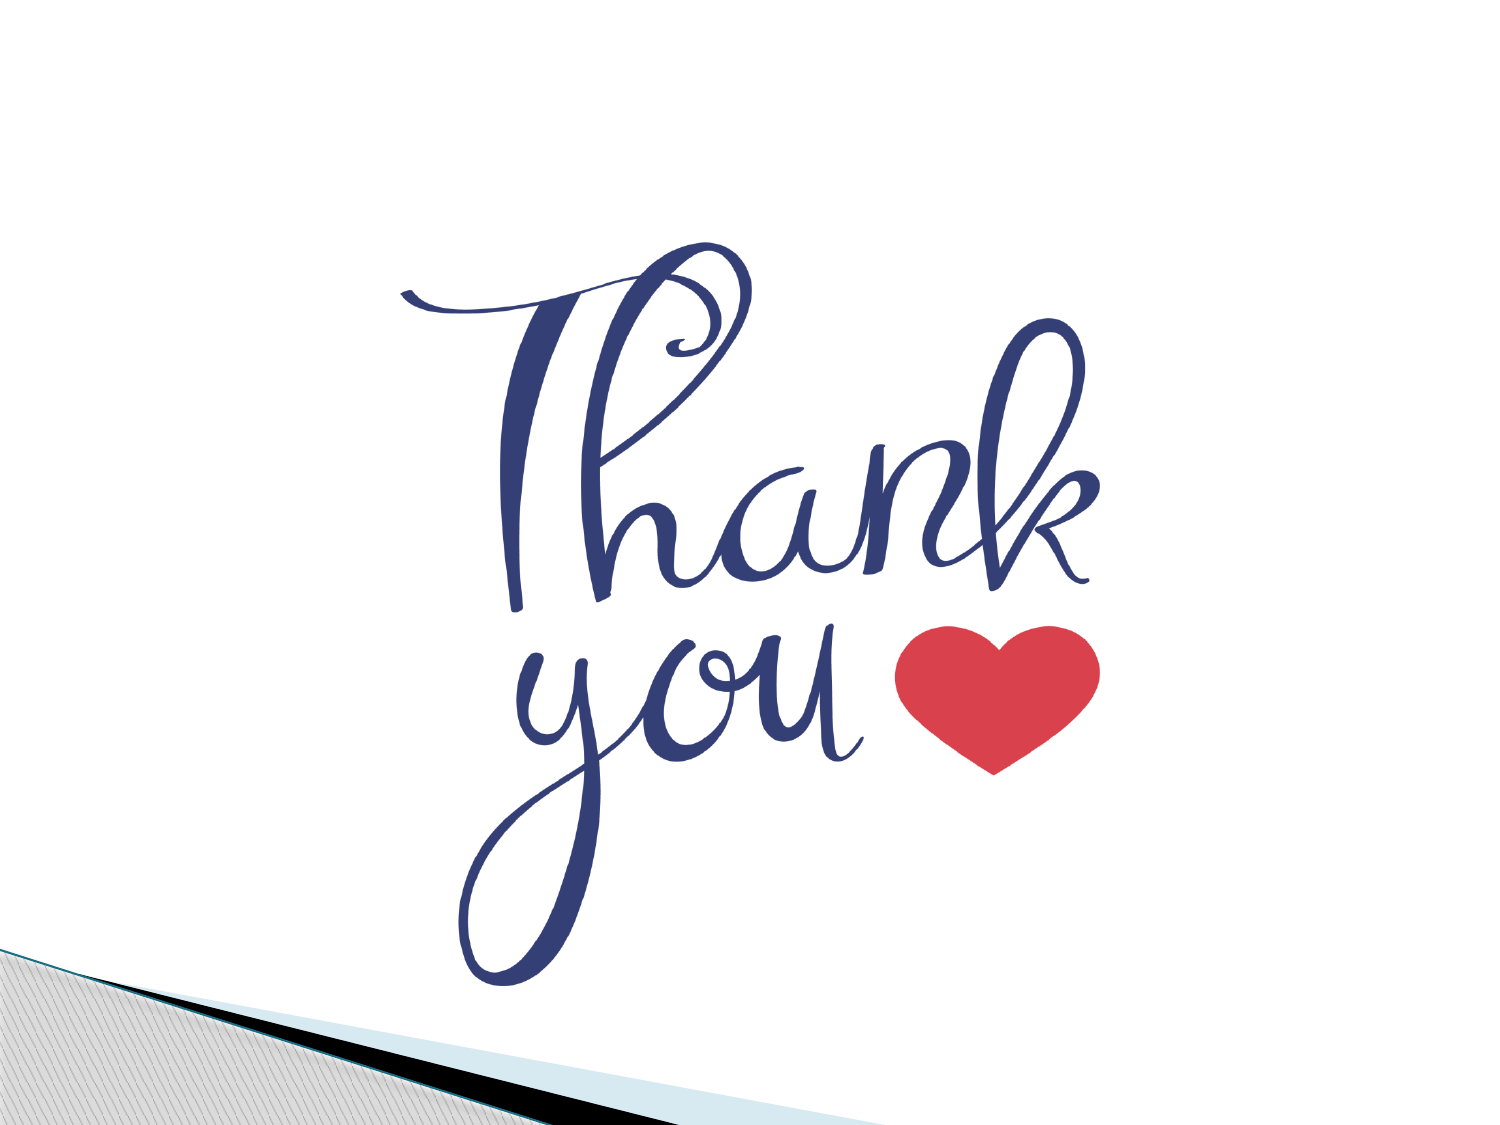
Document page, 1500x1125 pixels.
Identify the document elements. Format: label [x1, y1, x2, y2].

list [399, 242, 1101, 986]
